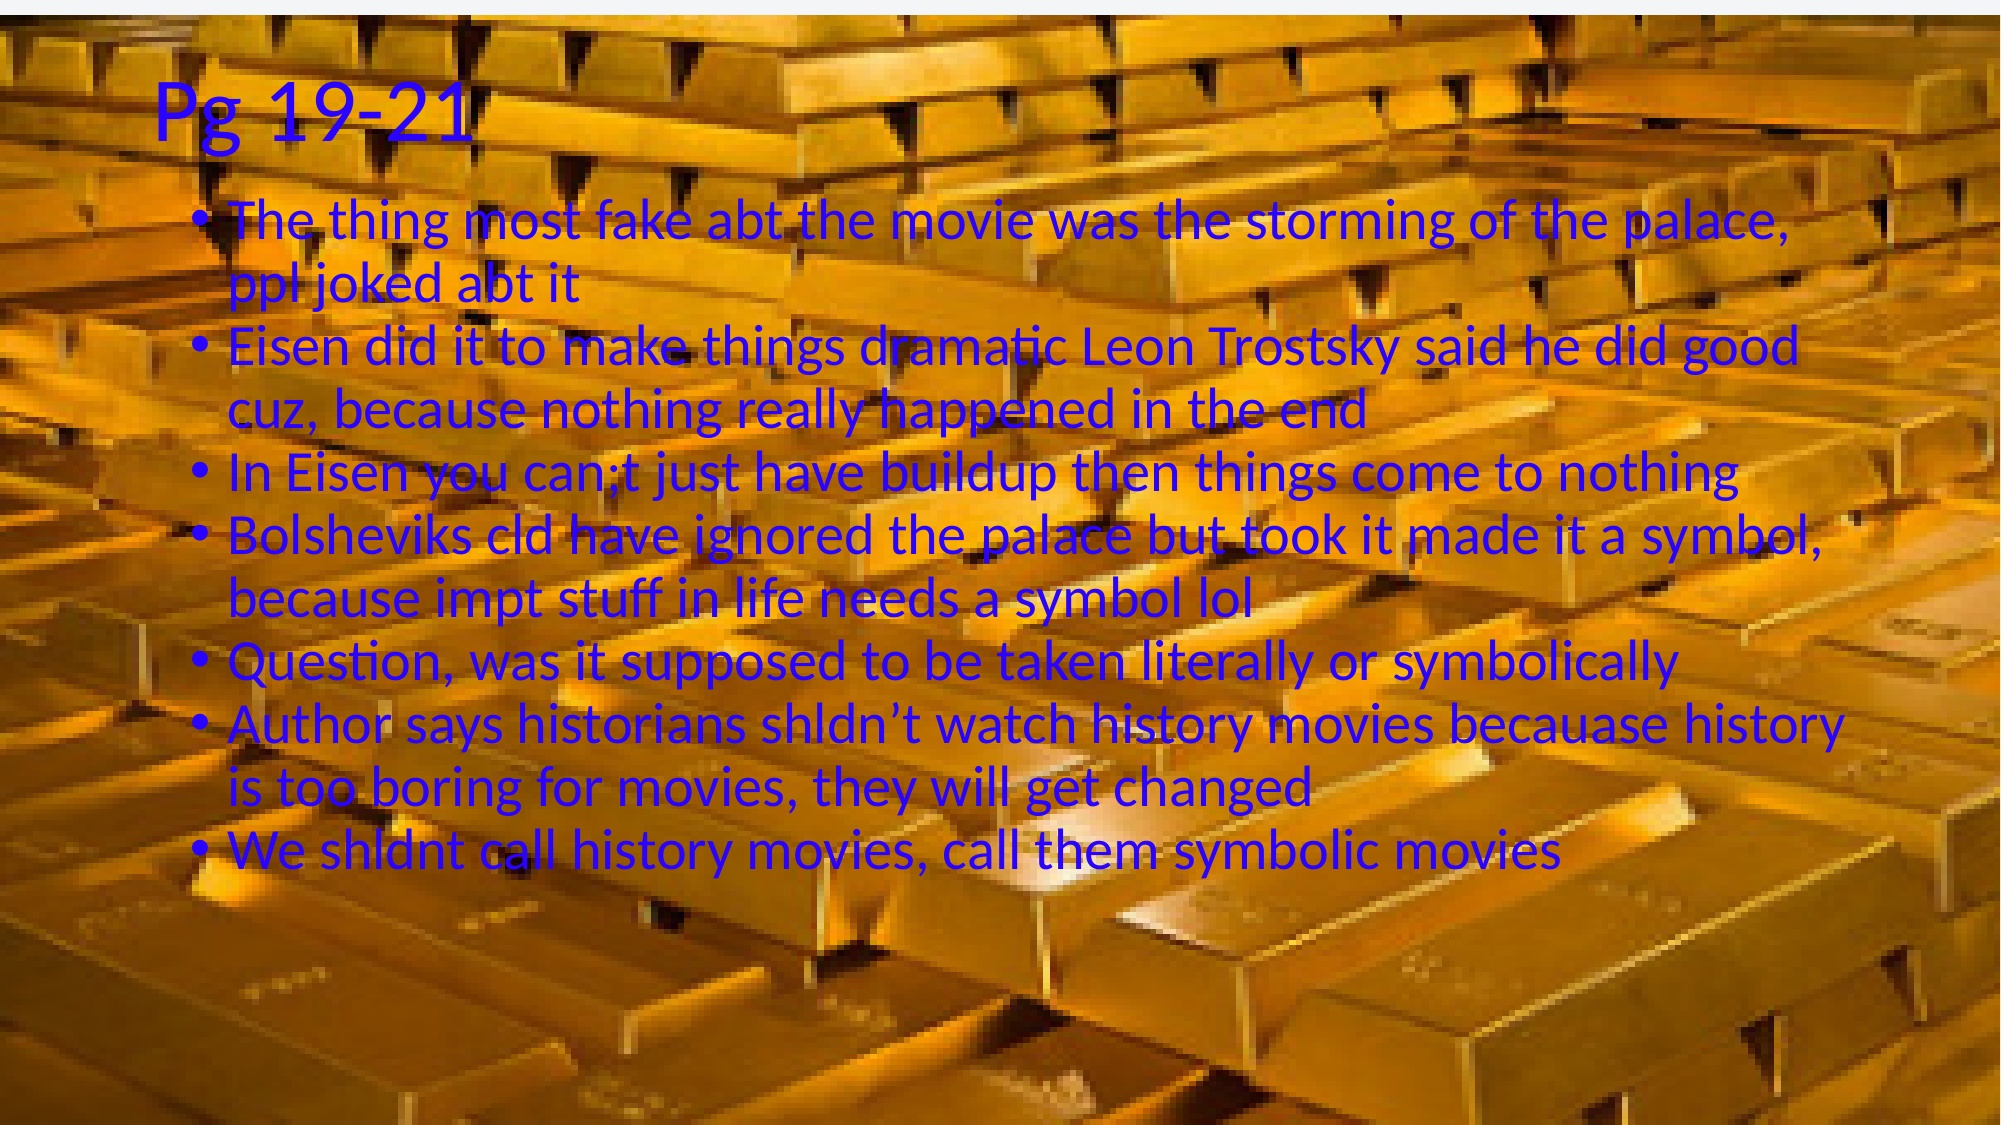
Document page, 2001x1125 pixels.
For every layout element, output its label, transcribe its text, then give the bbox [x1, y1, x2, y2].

list The thing most fake abt the movie was the storming of the palace, ppl joked abt it Eisen did it to make things dramatic Leon Trostsky said he did good cuz, because nothing really happened in the end In Eisen you can;t just have buildup then things come to nothing Bolsheviks cld have ignored the palace but took it made it a symbol, because impt stuff in life needs a symbol lol Question, was it supposed to be taken literally or symbolically Author says historians shldn’t watch history movies becauase history is too boring for movies, they will get changed We shldnt call history movies, call them symbolic movies [137, 182, 1863, 1014]
picture [0, 0, 2001, 1125]
title Pg 19-21 [137, 51, 1863, 173]
